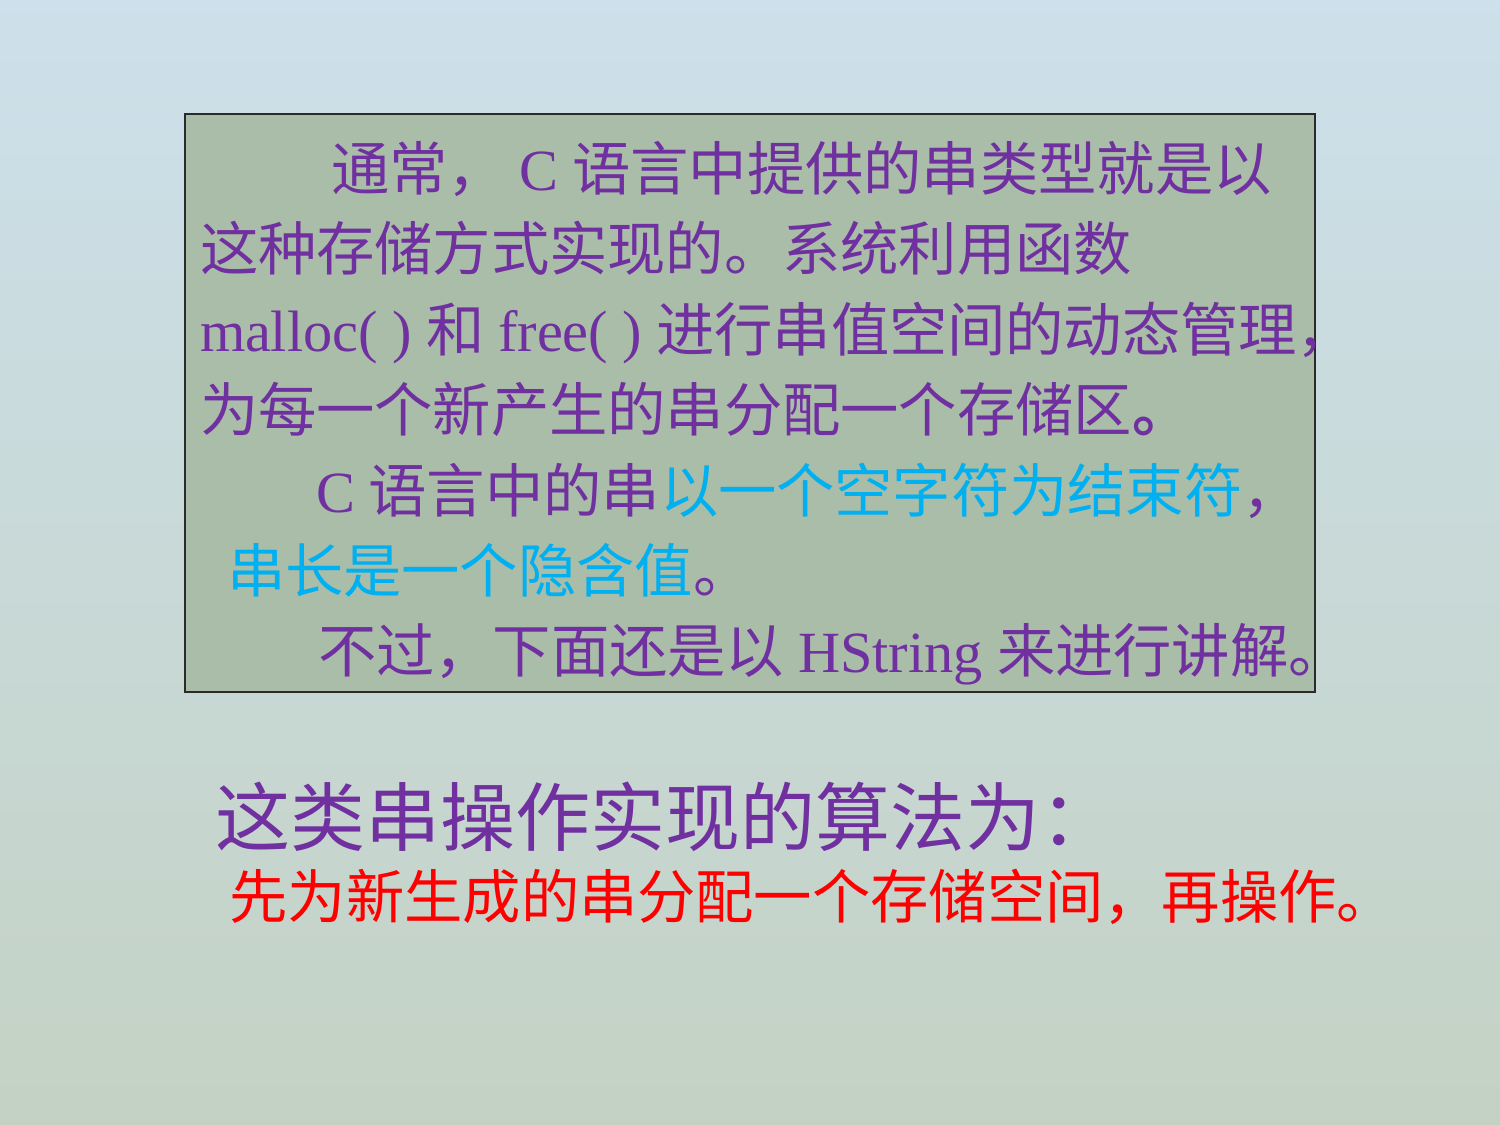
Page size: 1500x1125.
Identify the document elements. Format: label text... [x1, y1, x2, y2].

text_box 这类串操作实现的算法为： 先为新生成的串分配一个存储空间，再操作。 [148, 762, 1410, 938]
text_box 通常，C语言中提供的串类型就是以这种存储方式实现的。系统利用函数malloc( )和free( )进行串值空间的动态管理，为每一个新产生的串分配一个存储区。 C语言中的串以一个空字符为结束符， 串长是一个隐含值。 不过，下面还是以HString来进行讲解。 [184, 113, 1316, 693]
